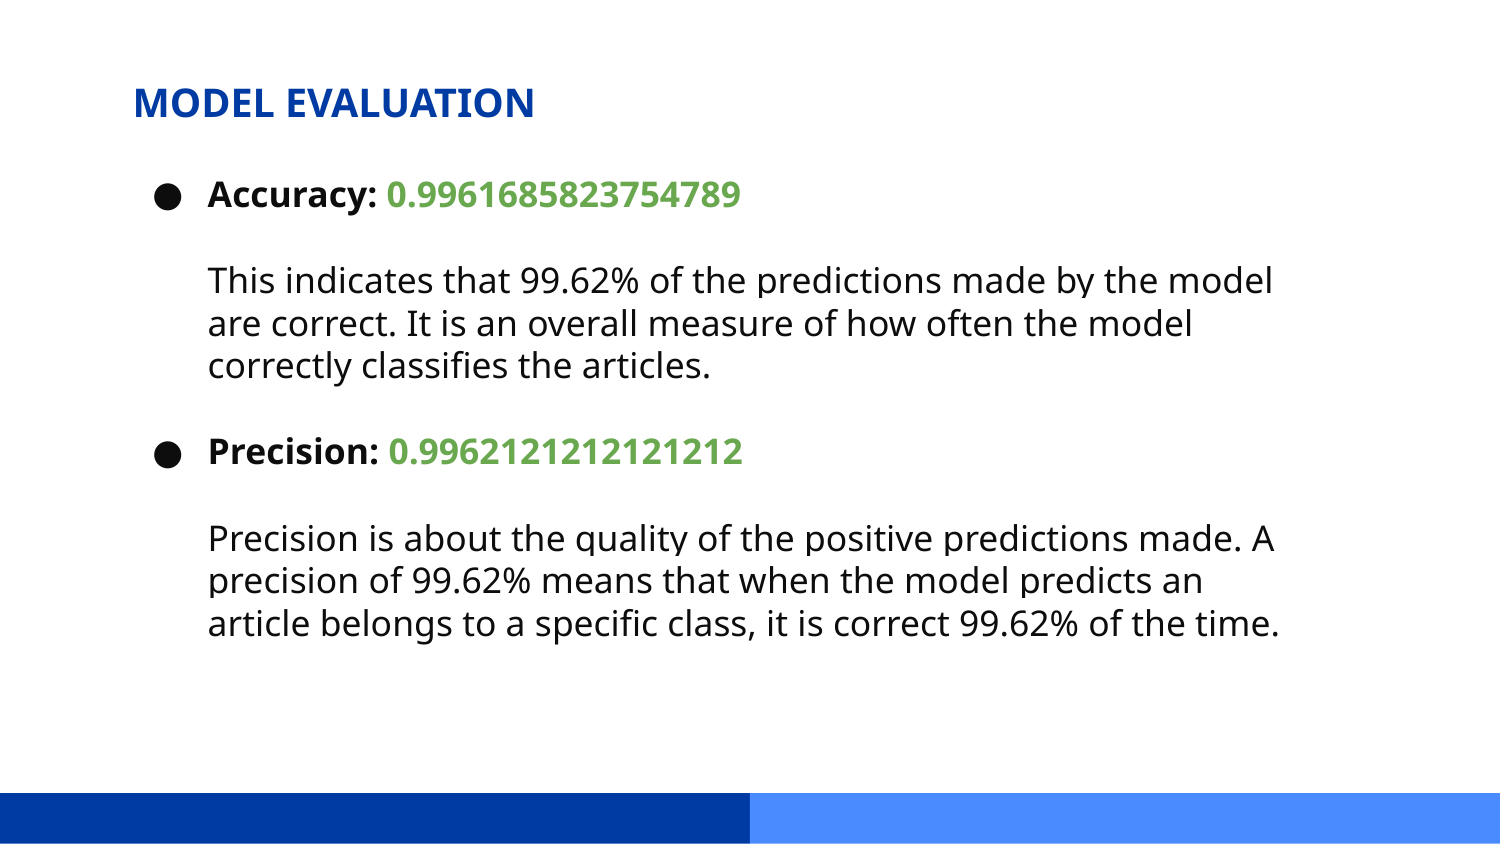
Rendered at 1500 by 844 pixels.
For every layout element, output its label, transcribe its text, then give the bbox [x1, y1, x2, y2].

title MODEL EVALUATION [117, 62, 1383, 157]
title Accuracy: 0.9961685823754789 This indicates that 99.62% of the predictions made by the model are correct. It is an overall measure of how often the model correctly classifies the articles. Precision: 0.9962121212121212 Precision is about the quality of the positive predictions made. A precision of 99.62% means that when the model predicts an article belongs to a specific class, it is correct 99.62% of the time. [117, 156, 1313, 720]
